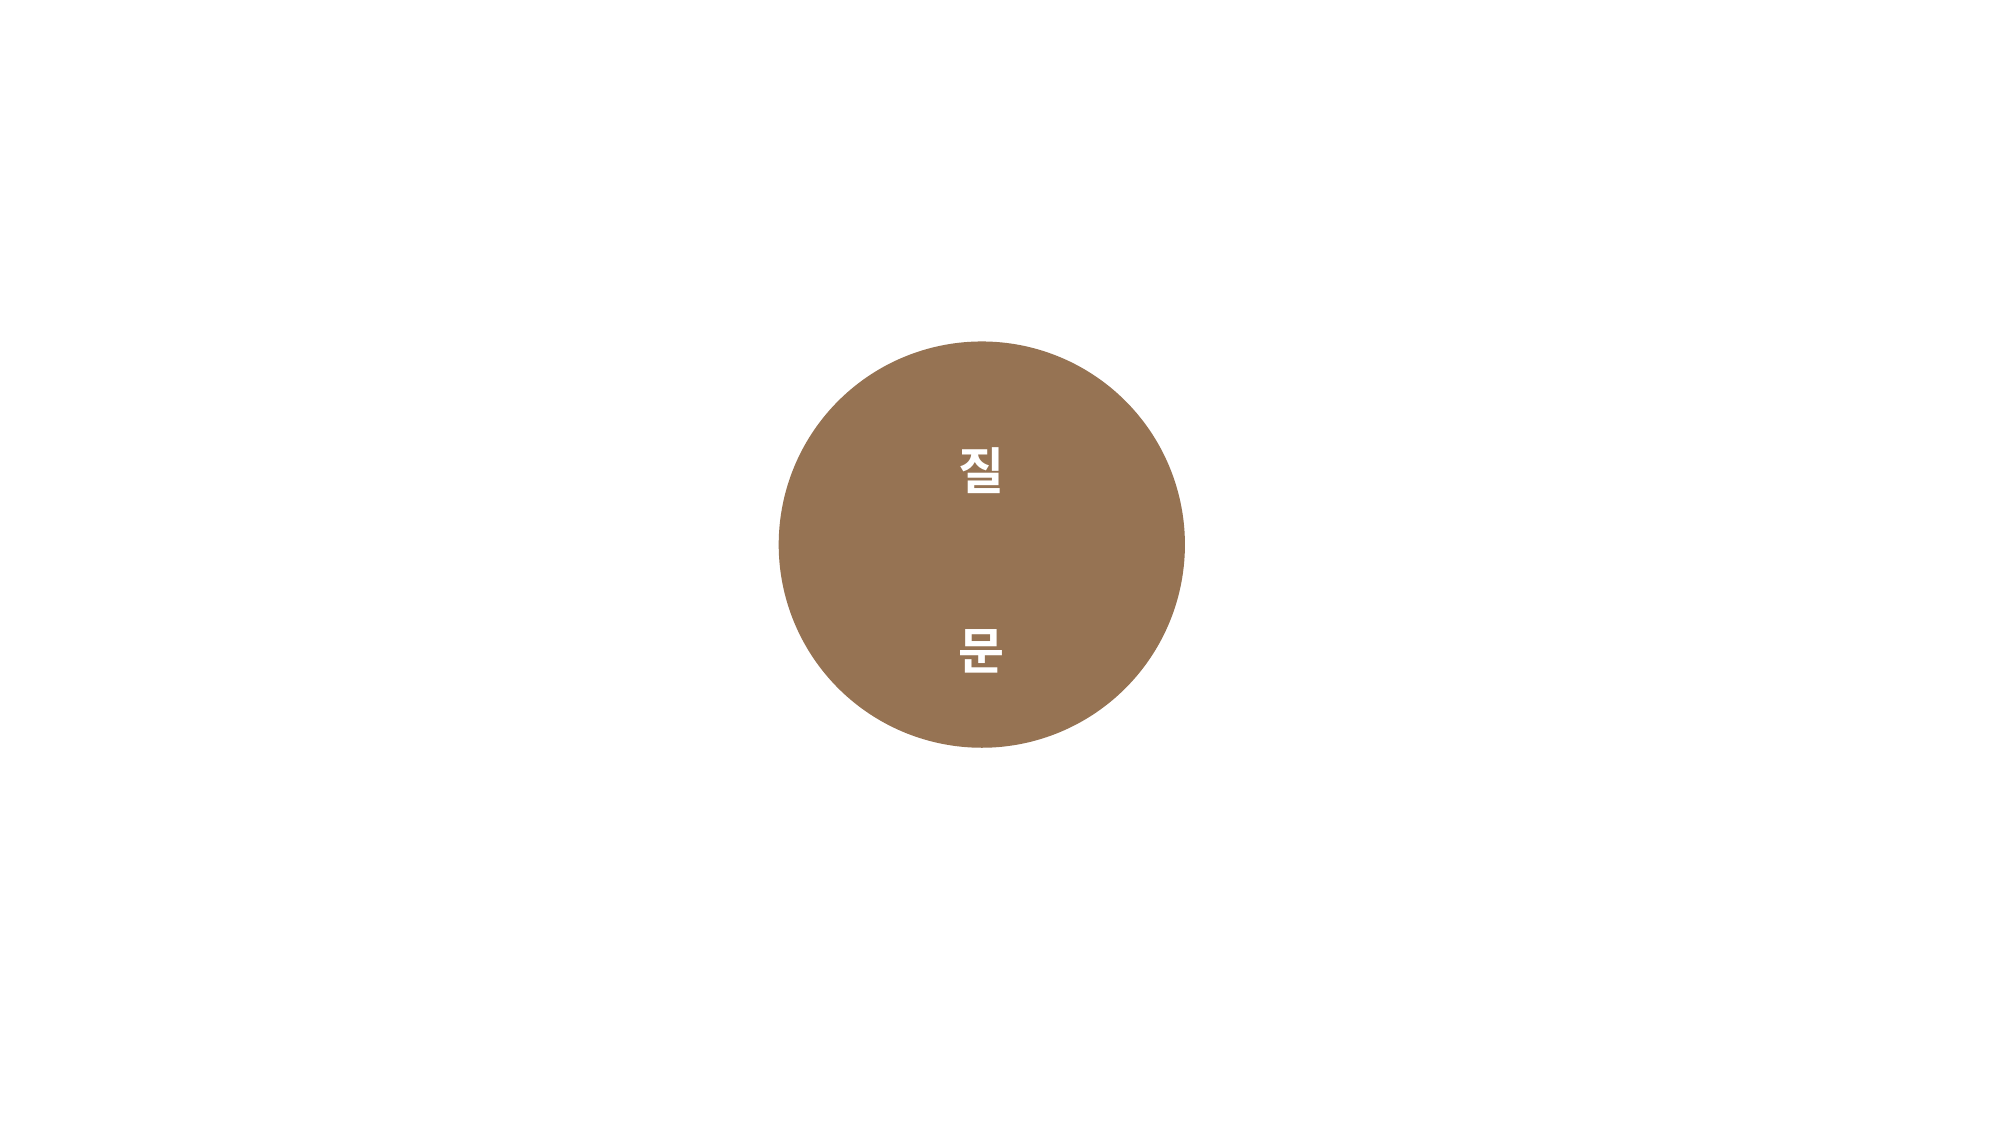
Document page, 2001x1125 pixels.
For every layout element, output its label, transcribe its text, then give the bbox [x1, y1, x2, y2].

text_box 질 문 [777, 340, 1186, 749]
